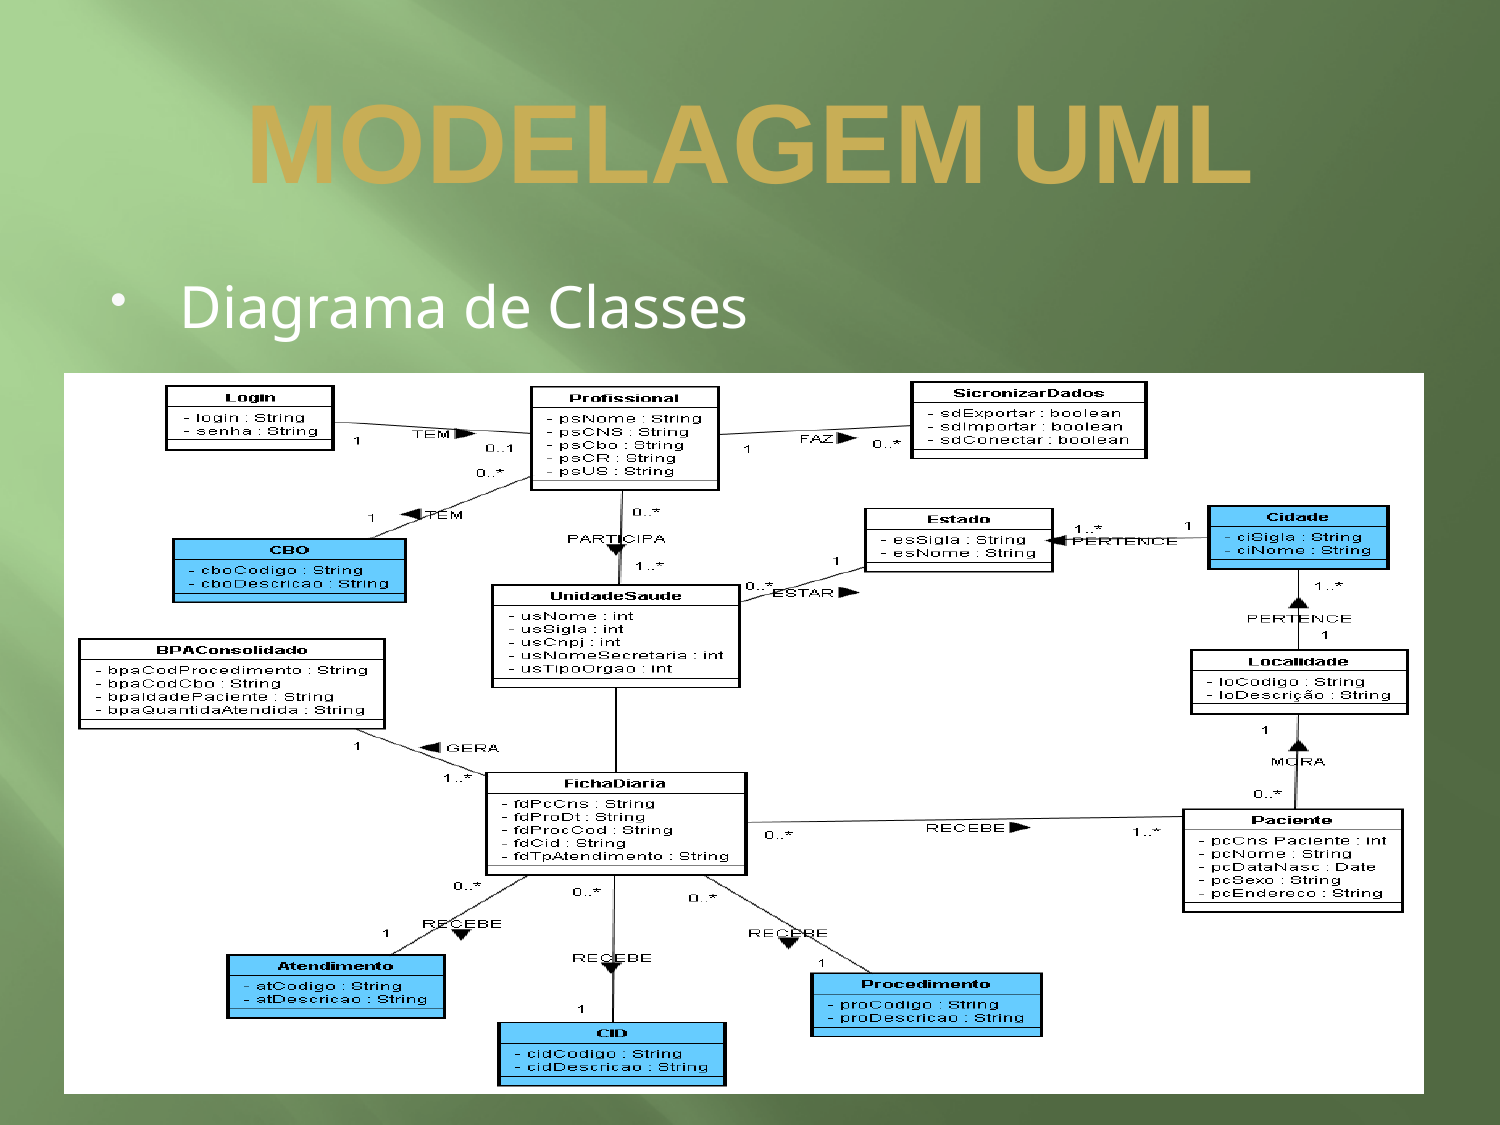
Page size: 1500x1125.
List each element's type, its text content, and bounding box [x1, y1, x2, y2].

picture [64, 373, 1424, 1095]
text_box Diagrama de Classes [75, 262, 1376, 350]
title Modelagem UML [75, 45, 1425, 233]
